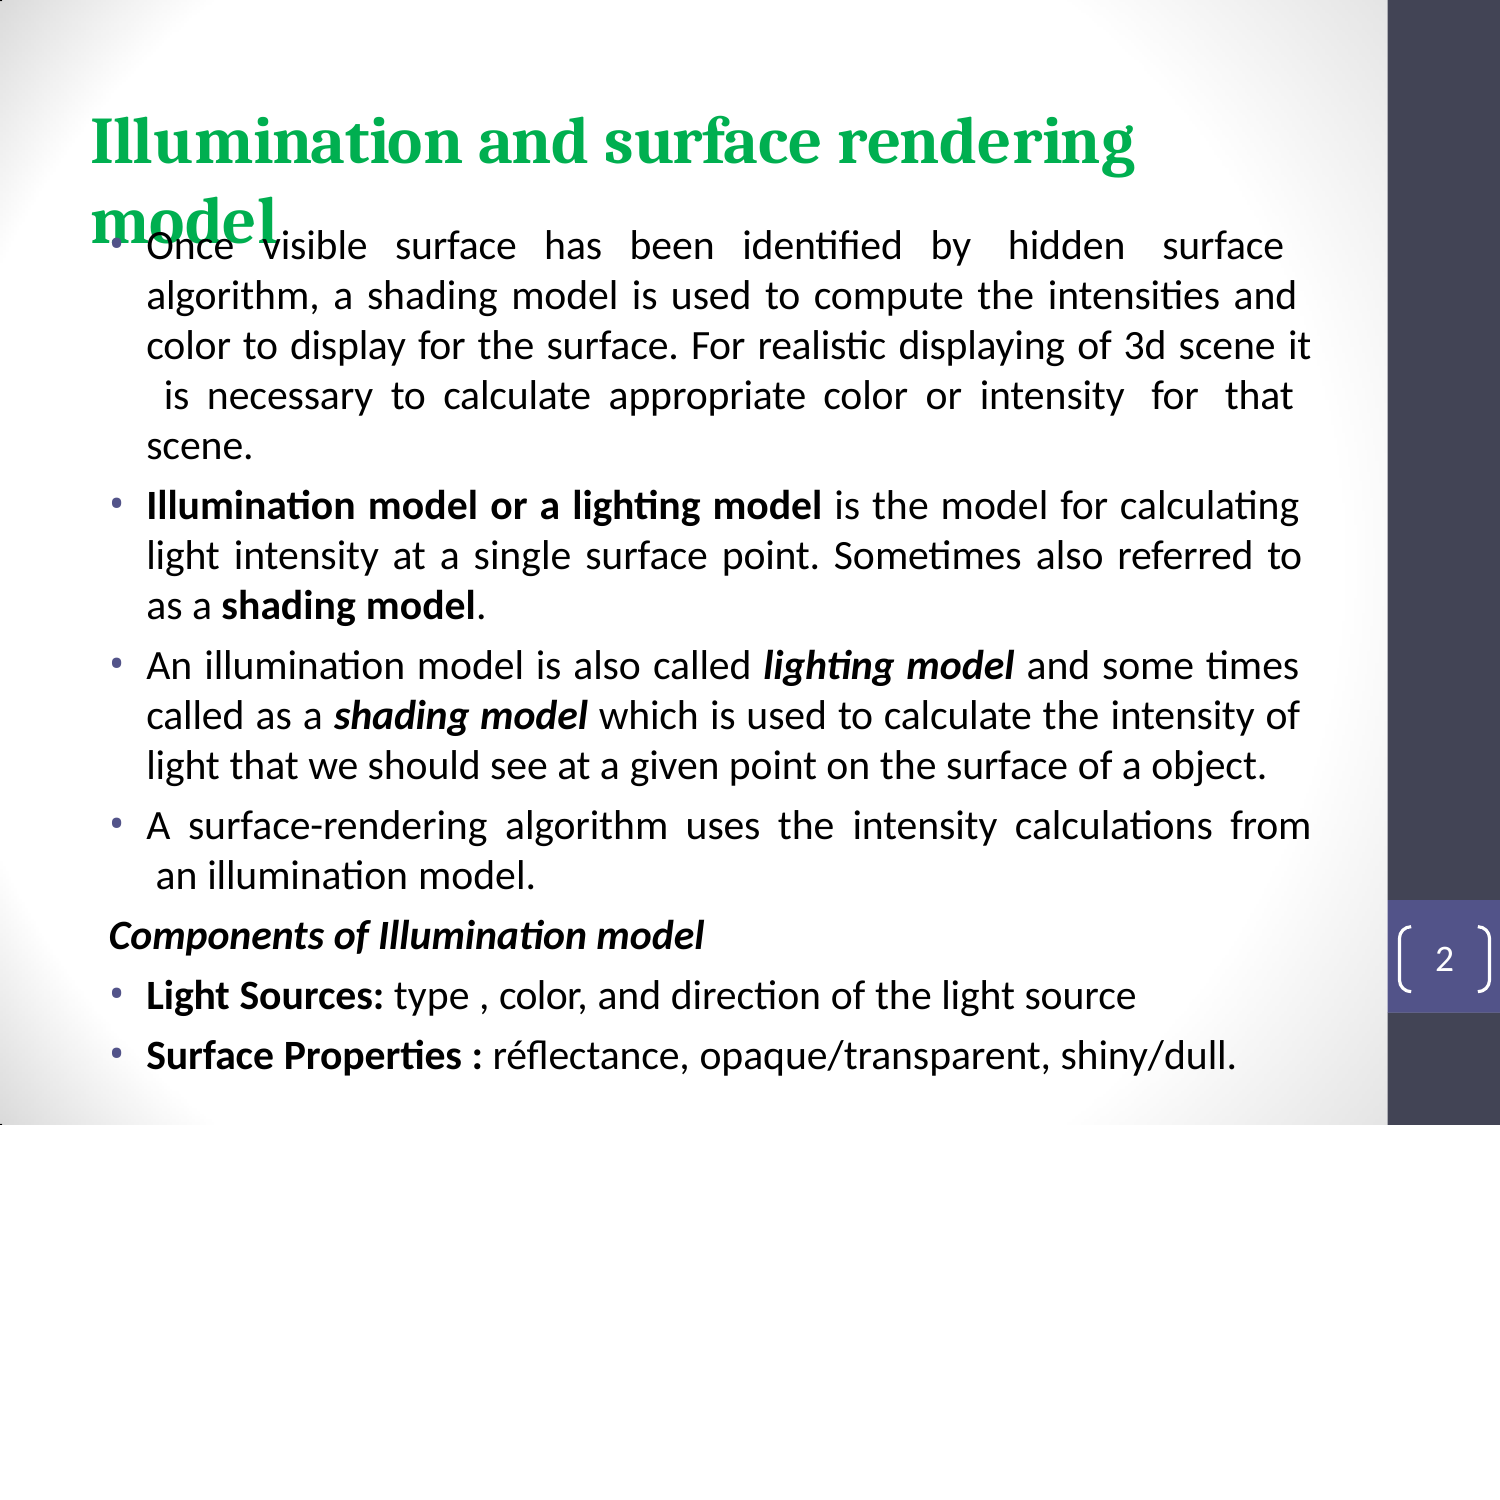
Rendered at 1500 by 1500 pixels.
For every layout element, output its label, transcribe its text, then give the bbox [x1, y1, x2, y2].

title Illumination and surface rendering model [87, 94, 1297, 348]
text_box [1477, 926, 1490, 992]
text_box 2 [1433, 932, 1457, 980]
list Once visible surface has been identified by hidden surface algorithm, a shading model is used to compute the intensities and color to display for the surface. For realistic displaying of 3d scene it is necessary to calculate appropriate color or intensity for that scene. Illumination model or a lighting model is the model for calculating light intensity at a single surface point. Sometimes also referred to as a shading model. An illumination model is also called lighting model and some times called as a shading model which is used to calculate the intensity of light that we should see at a given point on the surface of a object. A surface-rendering algorithm uses the intensity calculations from an illumination model. [106, 215, 1313, 1073]
text_box Components of Illumination model Light Sources: type , color, and direction of the light source Surface Properties : réflectance, opaque/transparent, shiny/dull. [106, 895, 1247, 1078]
text_box [1399, 926, 1412, 992]
picture [0, 0, 1387, 1125]
